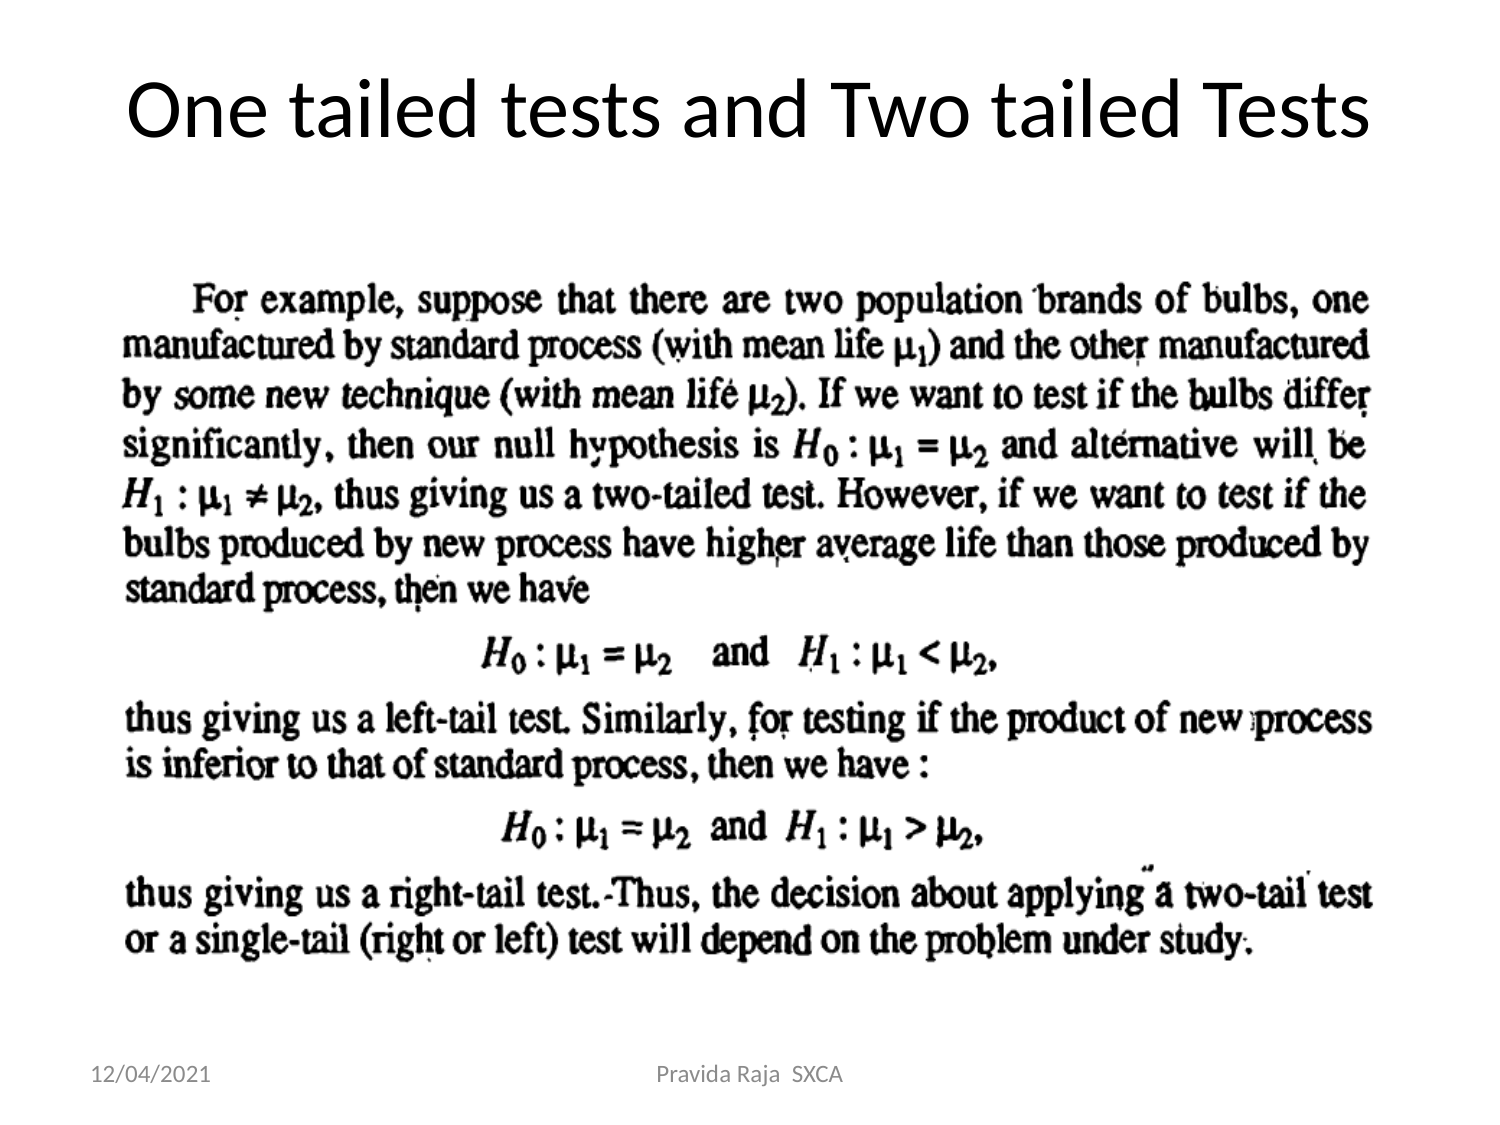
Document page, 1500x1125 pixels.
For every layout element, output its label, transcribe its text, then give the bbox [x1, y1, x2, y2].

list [74, 274, 1426, 976]
title One tailed tests and Two tailed Tests [75, 45, 1425, 163]
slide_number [75, 1042, 425, 1103]
footer Pravida Raja SXCA [512, 1042, 988, 1103]
